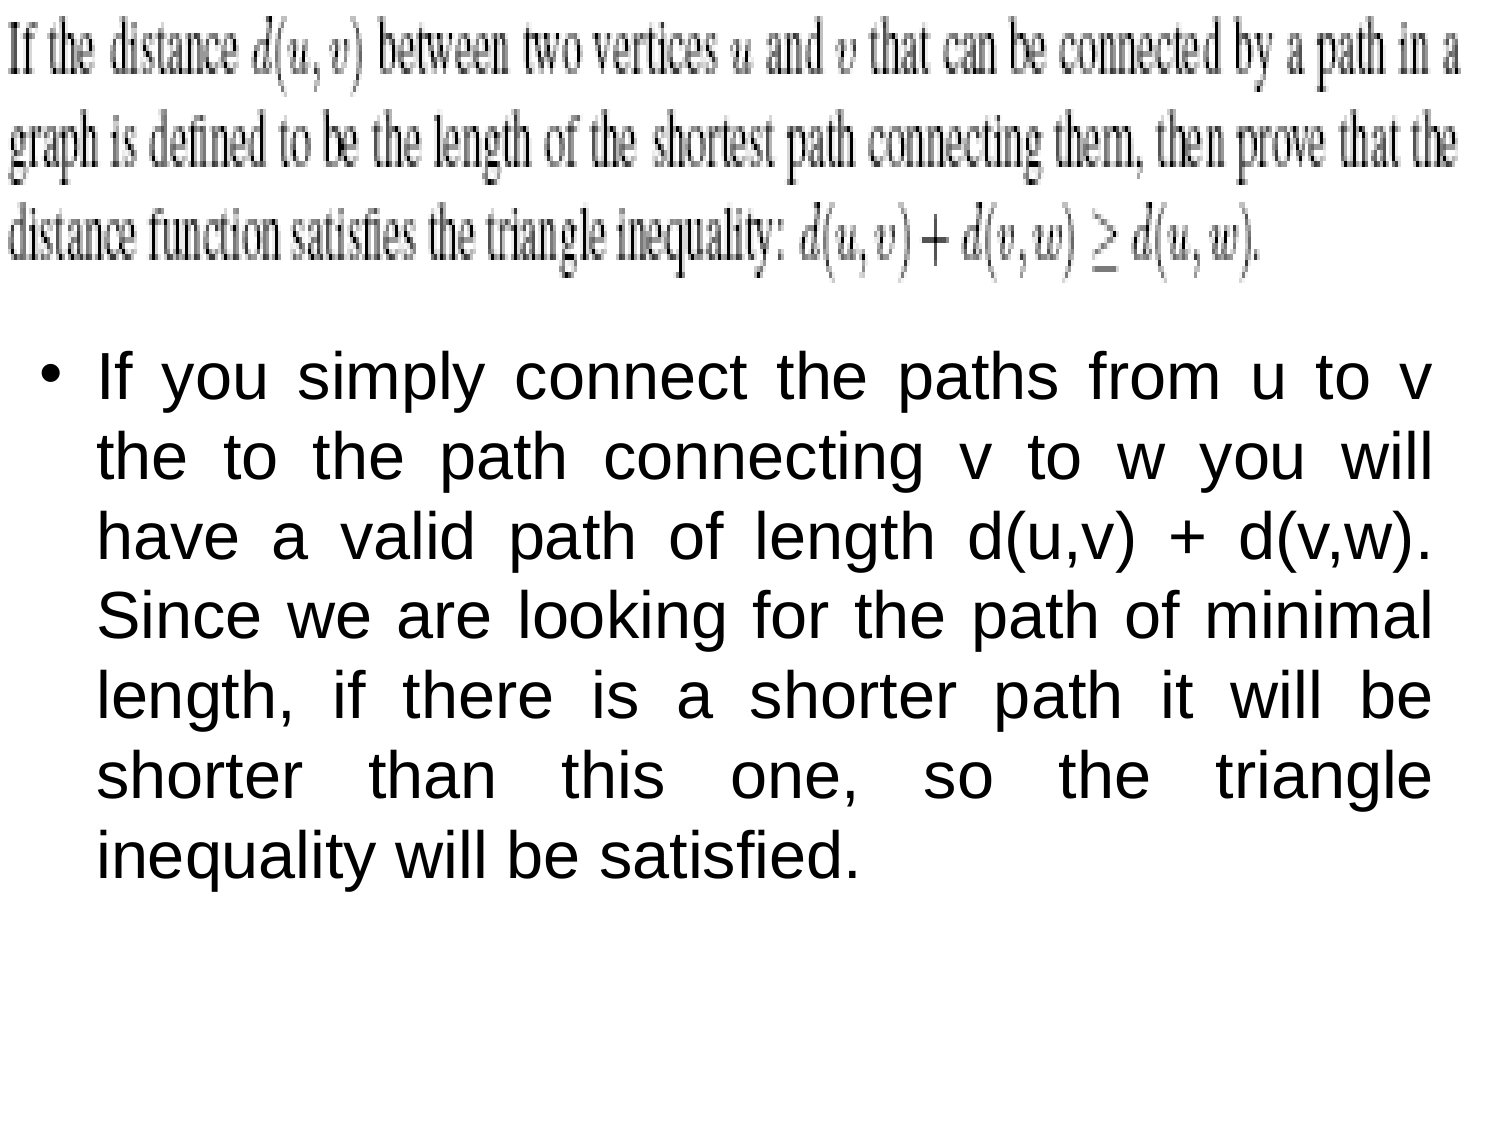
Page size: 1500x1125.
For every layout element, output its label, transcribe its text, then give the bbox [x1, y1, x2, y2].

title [0, 0, 1500, 313]
list If you simply connect the paths from u to v the to the path connecting v to w you will have a valid path of length d(u,v) + d(v,w). Since we are looking for the path of minimal length, if there is a shorter path it will be shorter than this one, so the triangle inequality will be satisfied. [24, 324, 1450, 1063]
